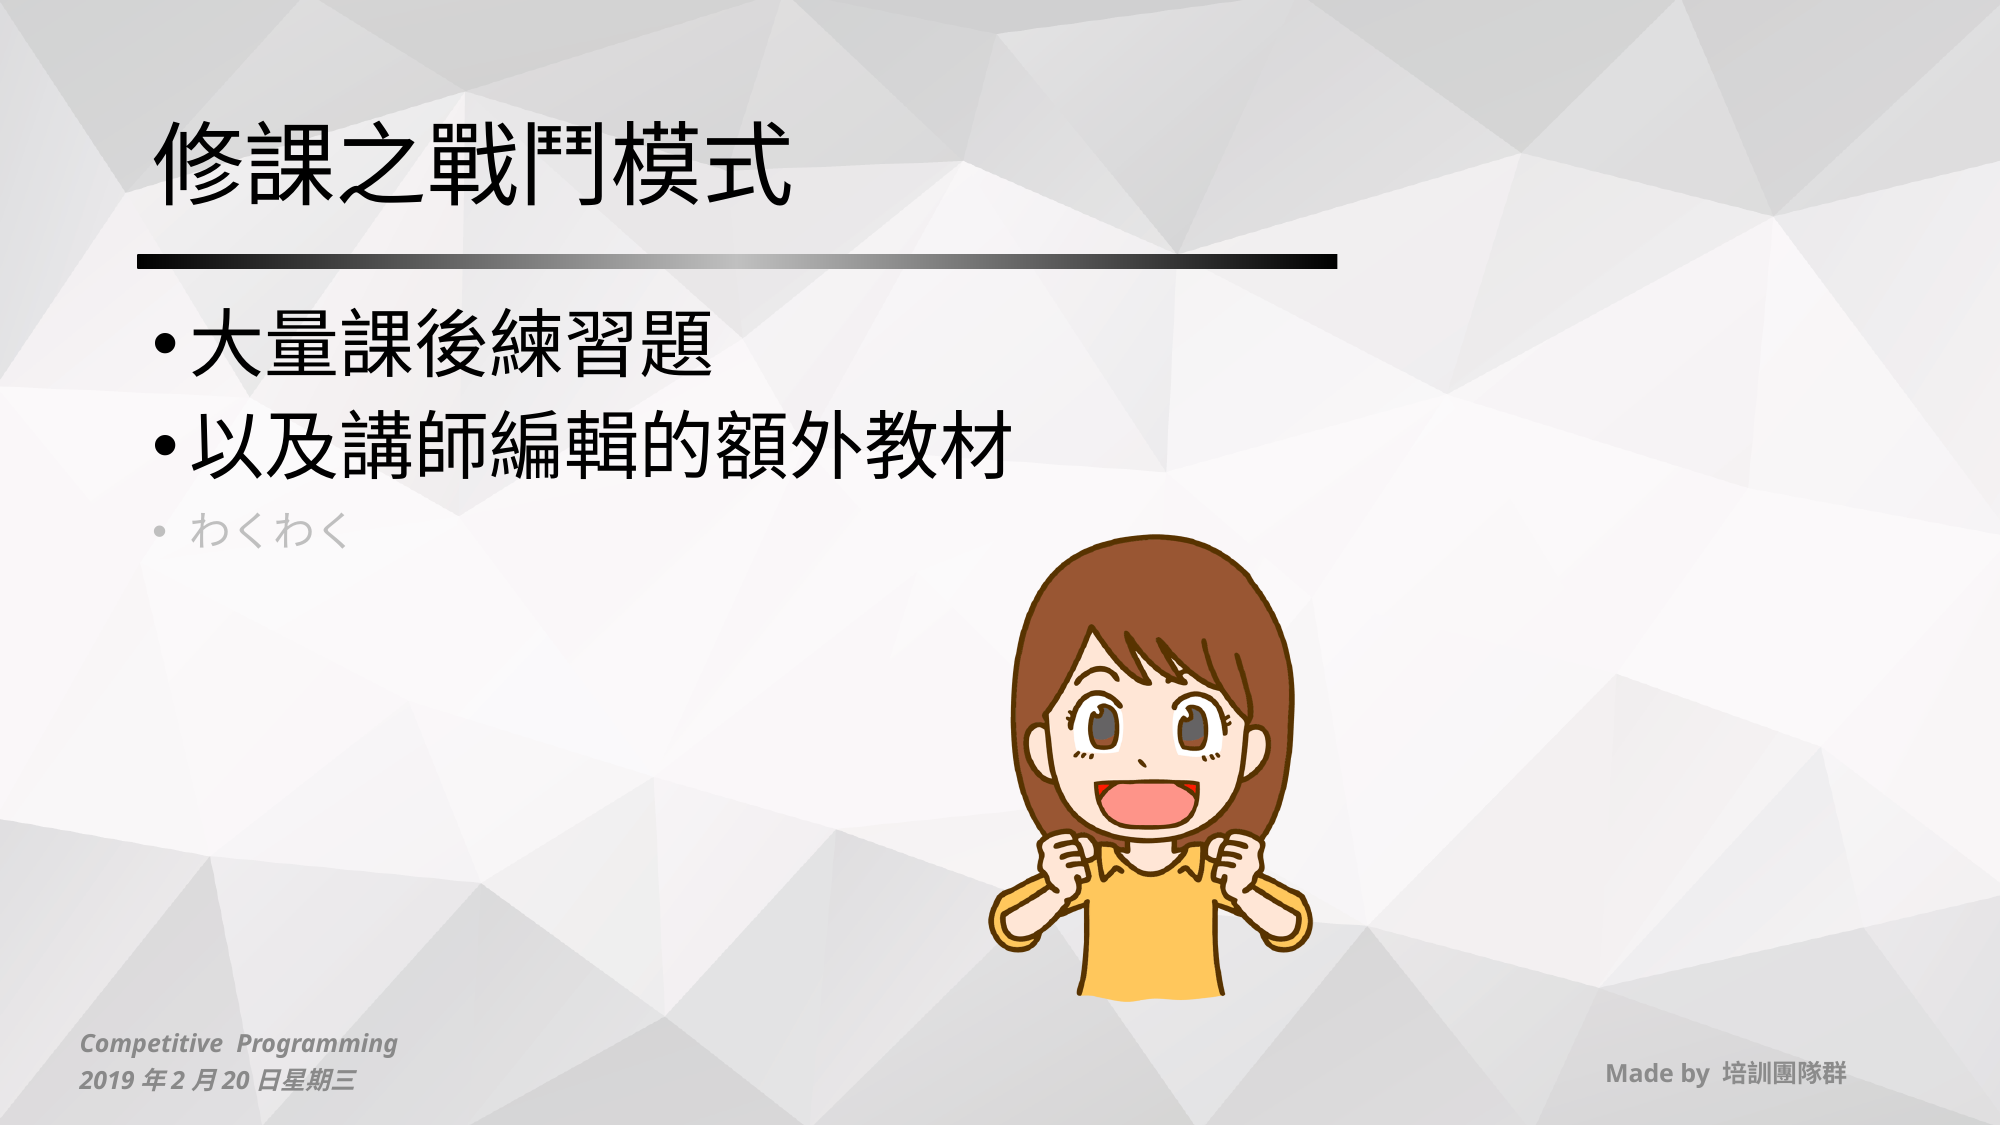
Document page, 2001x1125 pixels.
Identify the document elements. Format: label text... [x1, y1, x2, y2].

picture [0, 0, 2000, 1125]
title 修課之戰鬥模式 [137, 59, 1863, 278]
list 大量課後練習題 以及講師編輯的額外教材 わくわく [137, 299, 1863, 1014]
